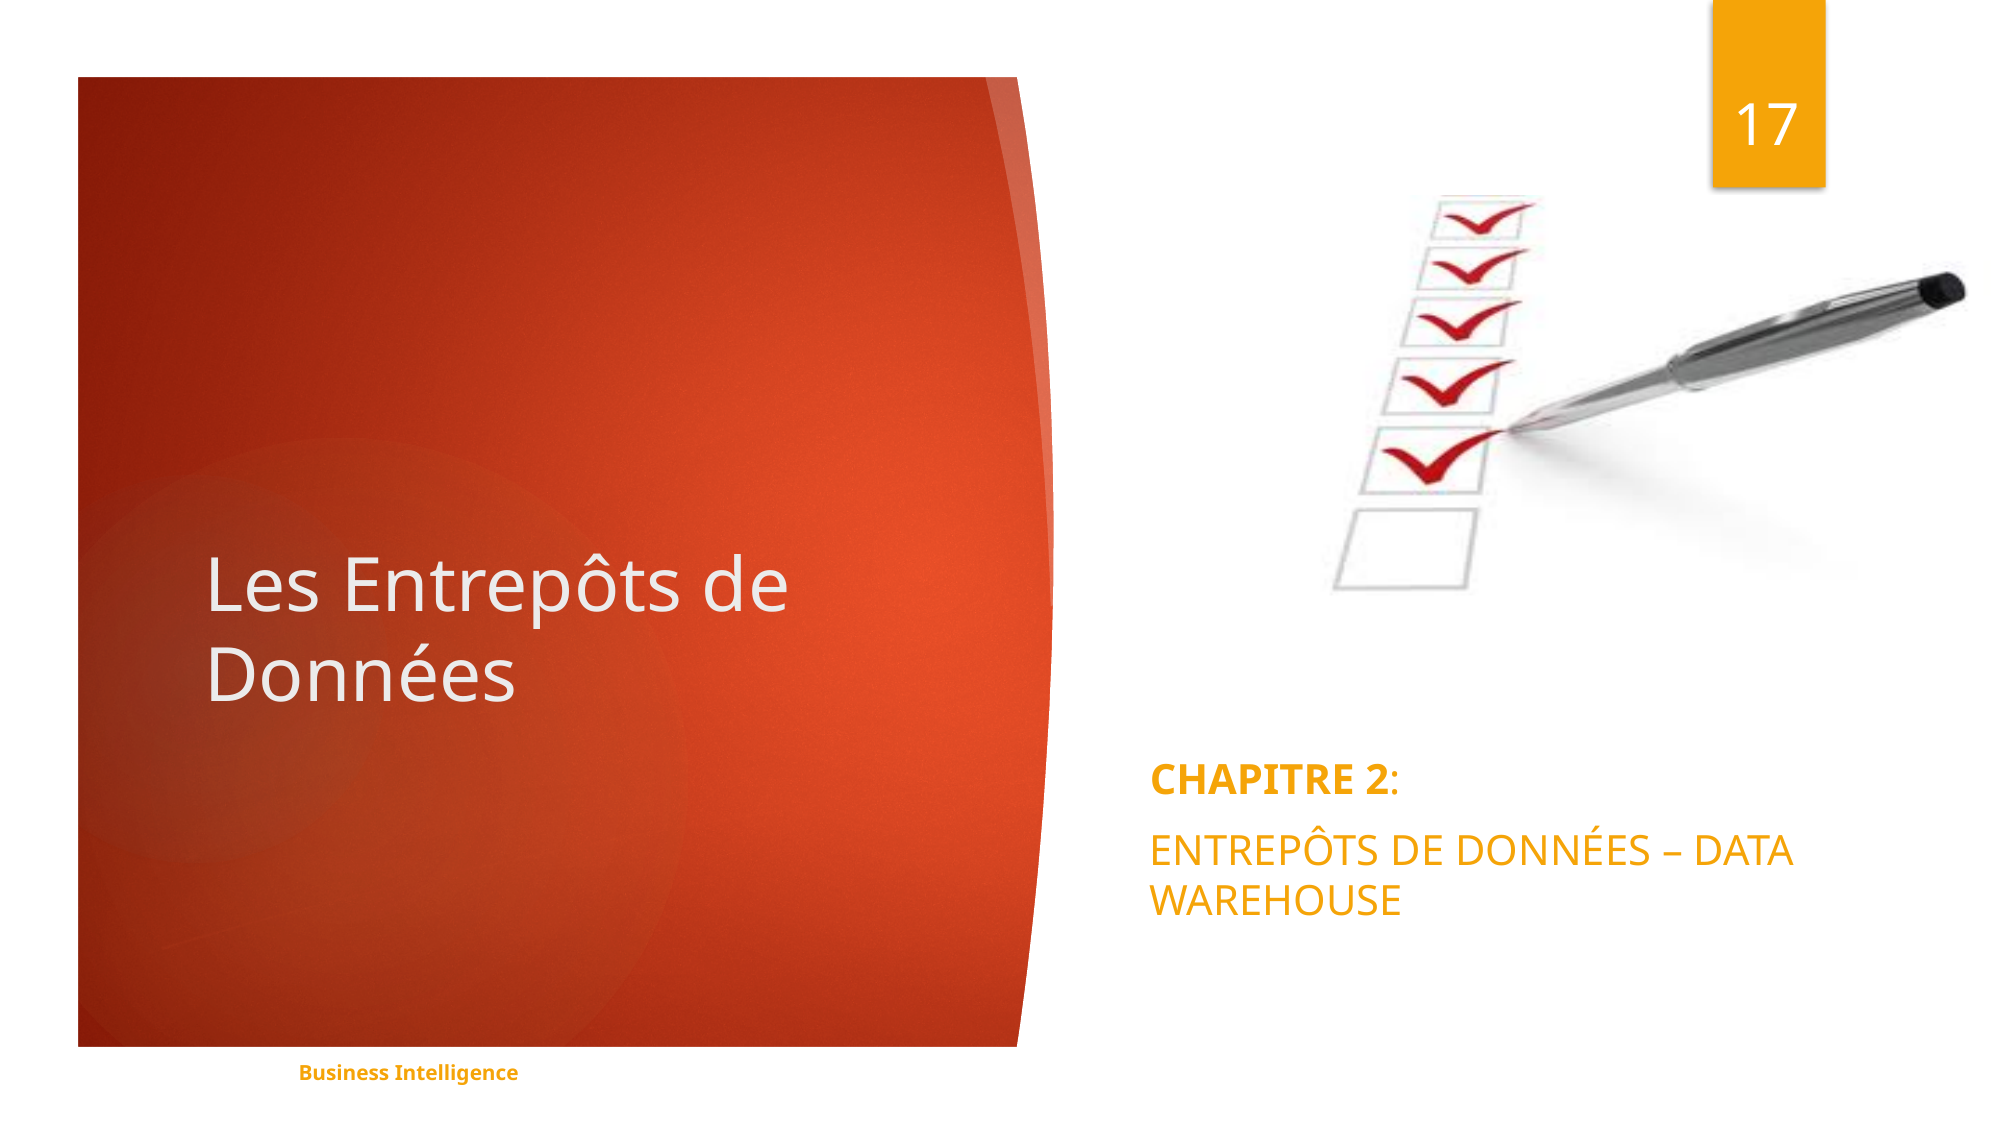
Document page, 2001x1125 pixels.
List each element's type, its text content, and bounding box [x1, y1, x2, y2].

text_box Chapitre 2: Entrepôts de Données – Data Warehouse [1134, 651, 1970, 1026]
picture [1278, 195, 1999, 600]
slide_number 17 [1698, 48, 1836, 175]
footer Business Intelligence [92, 1048, 726, 1099]
title Les Entrepôts de Données [189, 439, 904, 814]
